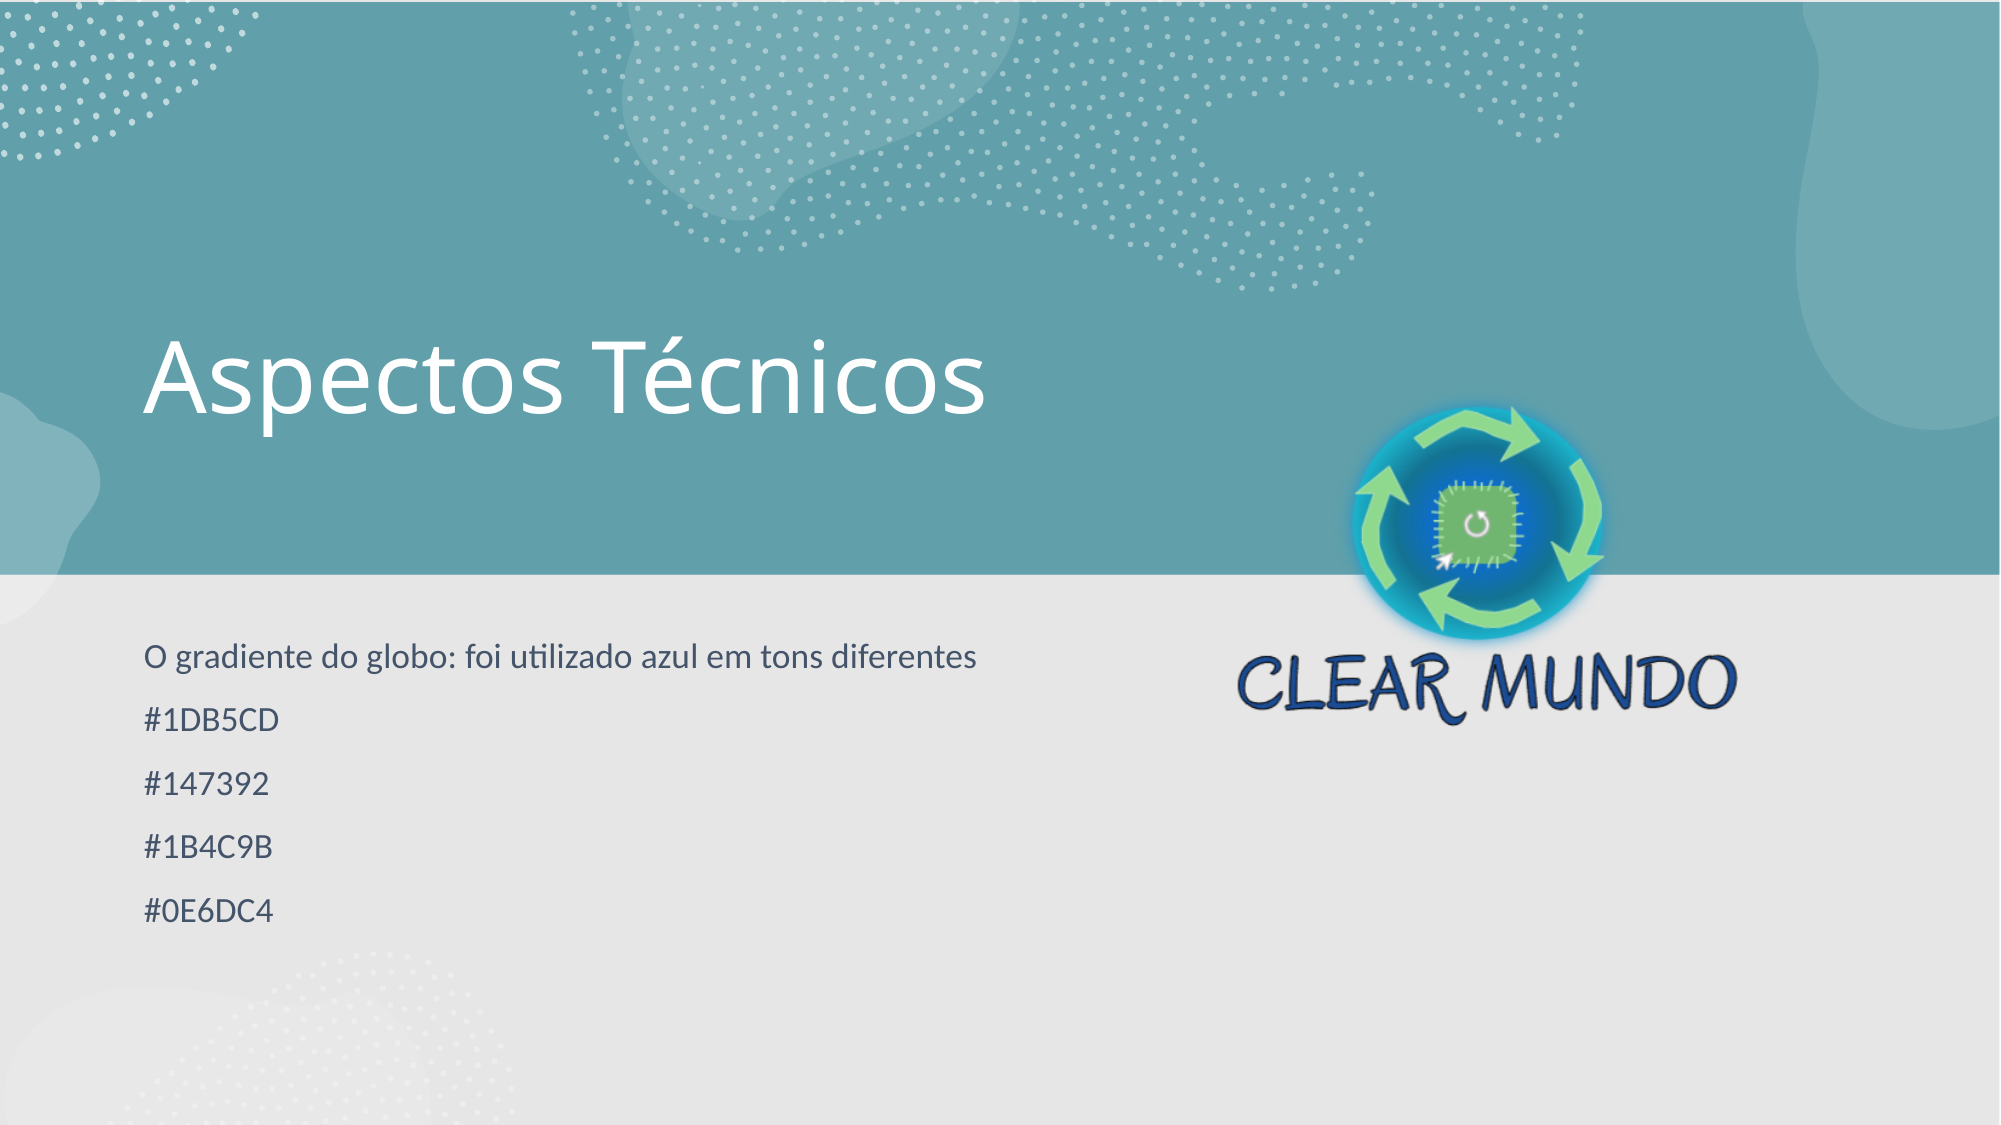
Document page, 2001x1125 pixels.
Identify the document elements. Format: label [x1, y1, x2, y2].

text_box [0, 0, 2000, 1125]
